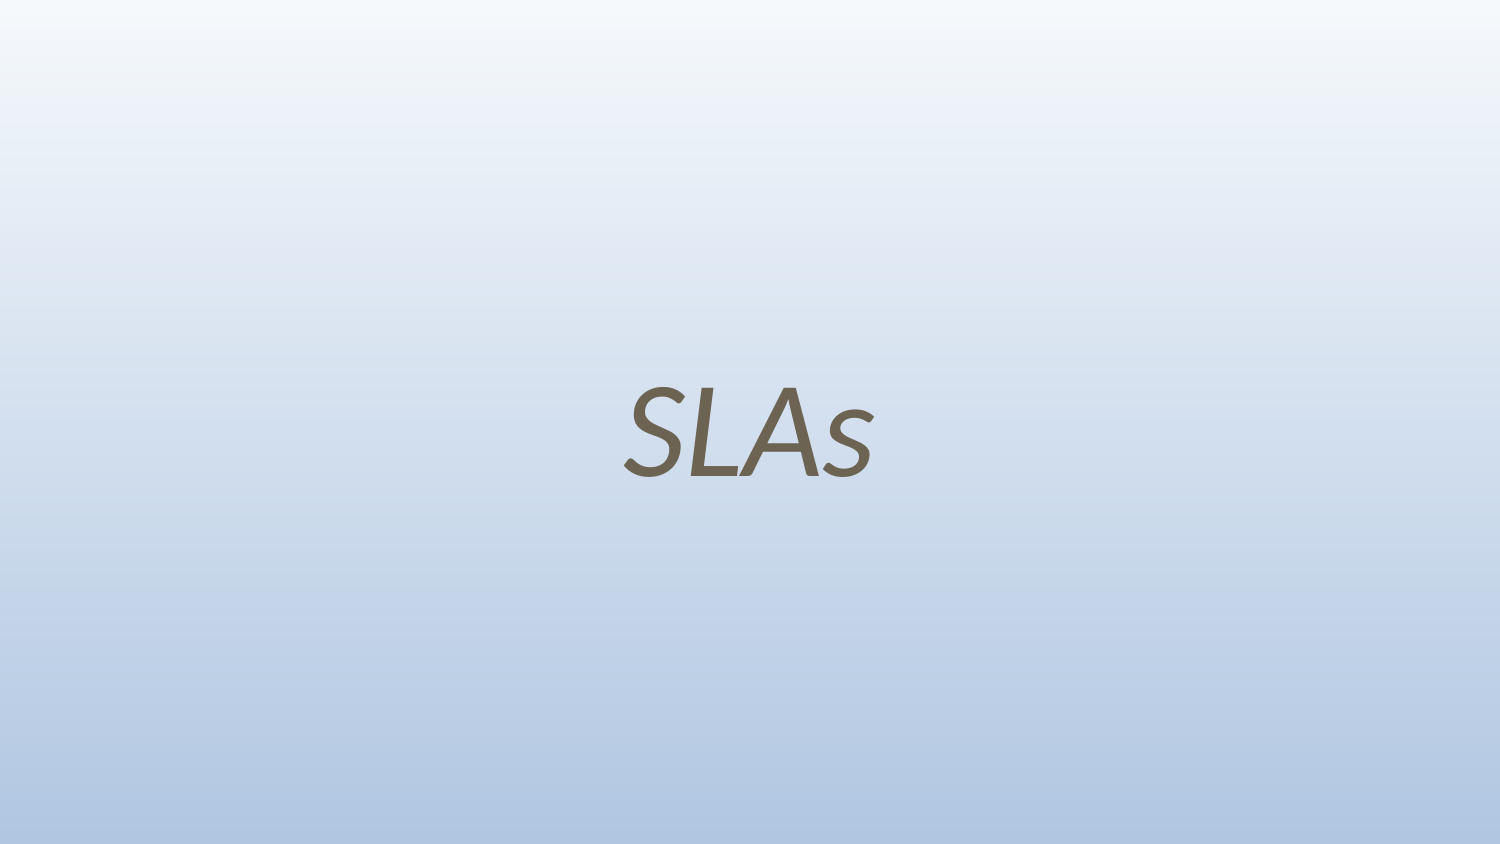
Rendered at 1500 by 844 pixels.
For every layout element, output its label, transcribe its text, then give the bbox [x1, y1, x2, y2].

list SLAs [75, 143, 1425, 701]
